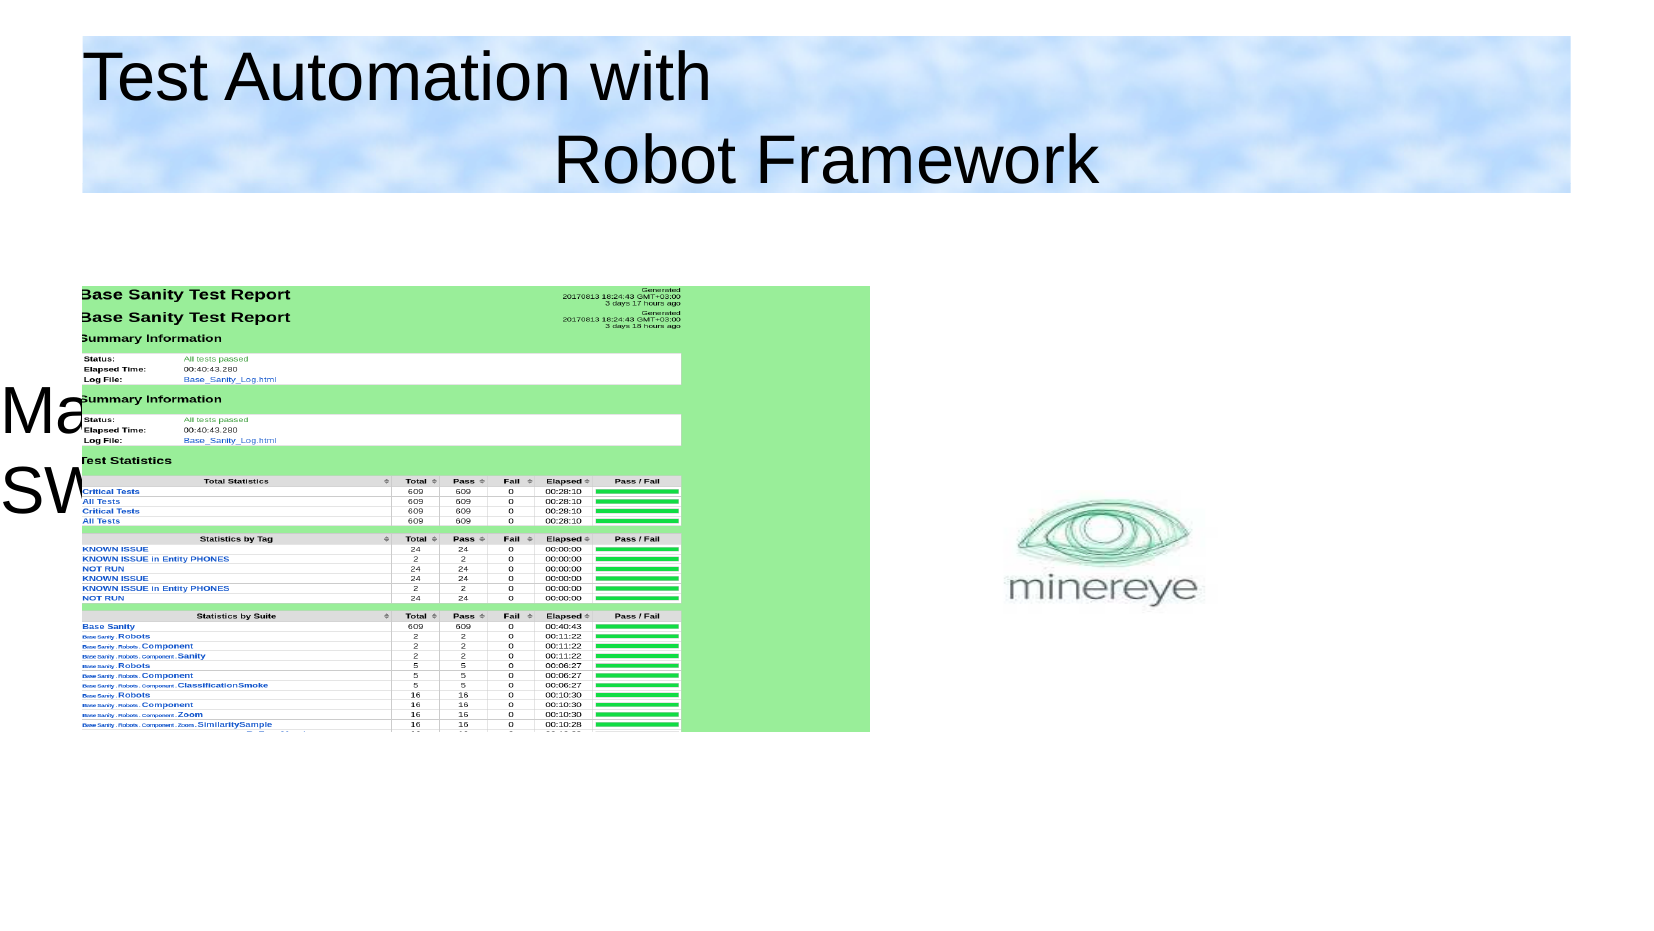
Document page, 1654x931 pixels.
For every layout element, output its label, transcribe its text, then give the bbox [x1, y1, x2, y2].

text_box Mark Geyzer SW Developer at [0, 217, 1489, 757]
text_box Test Automation with Robot Framework [82, 36, 1571, 193]
picture [954, 490, 1265, 618]
picture [82, 286, 871, 732]
